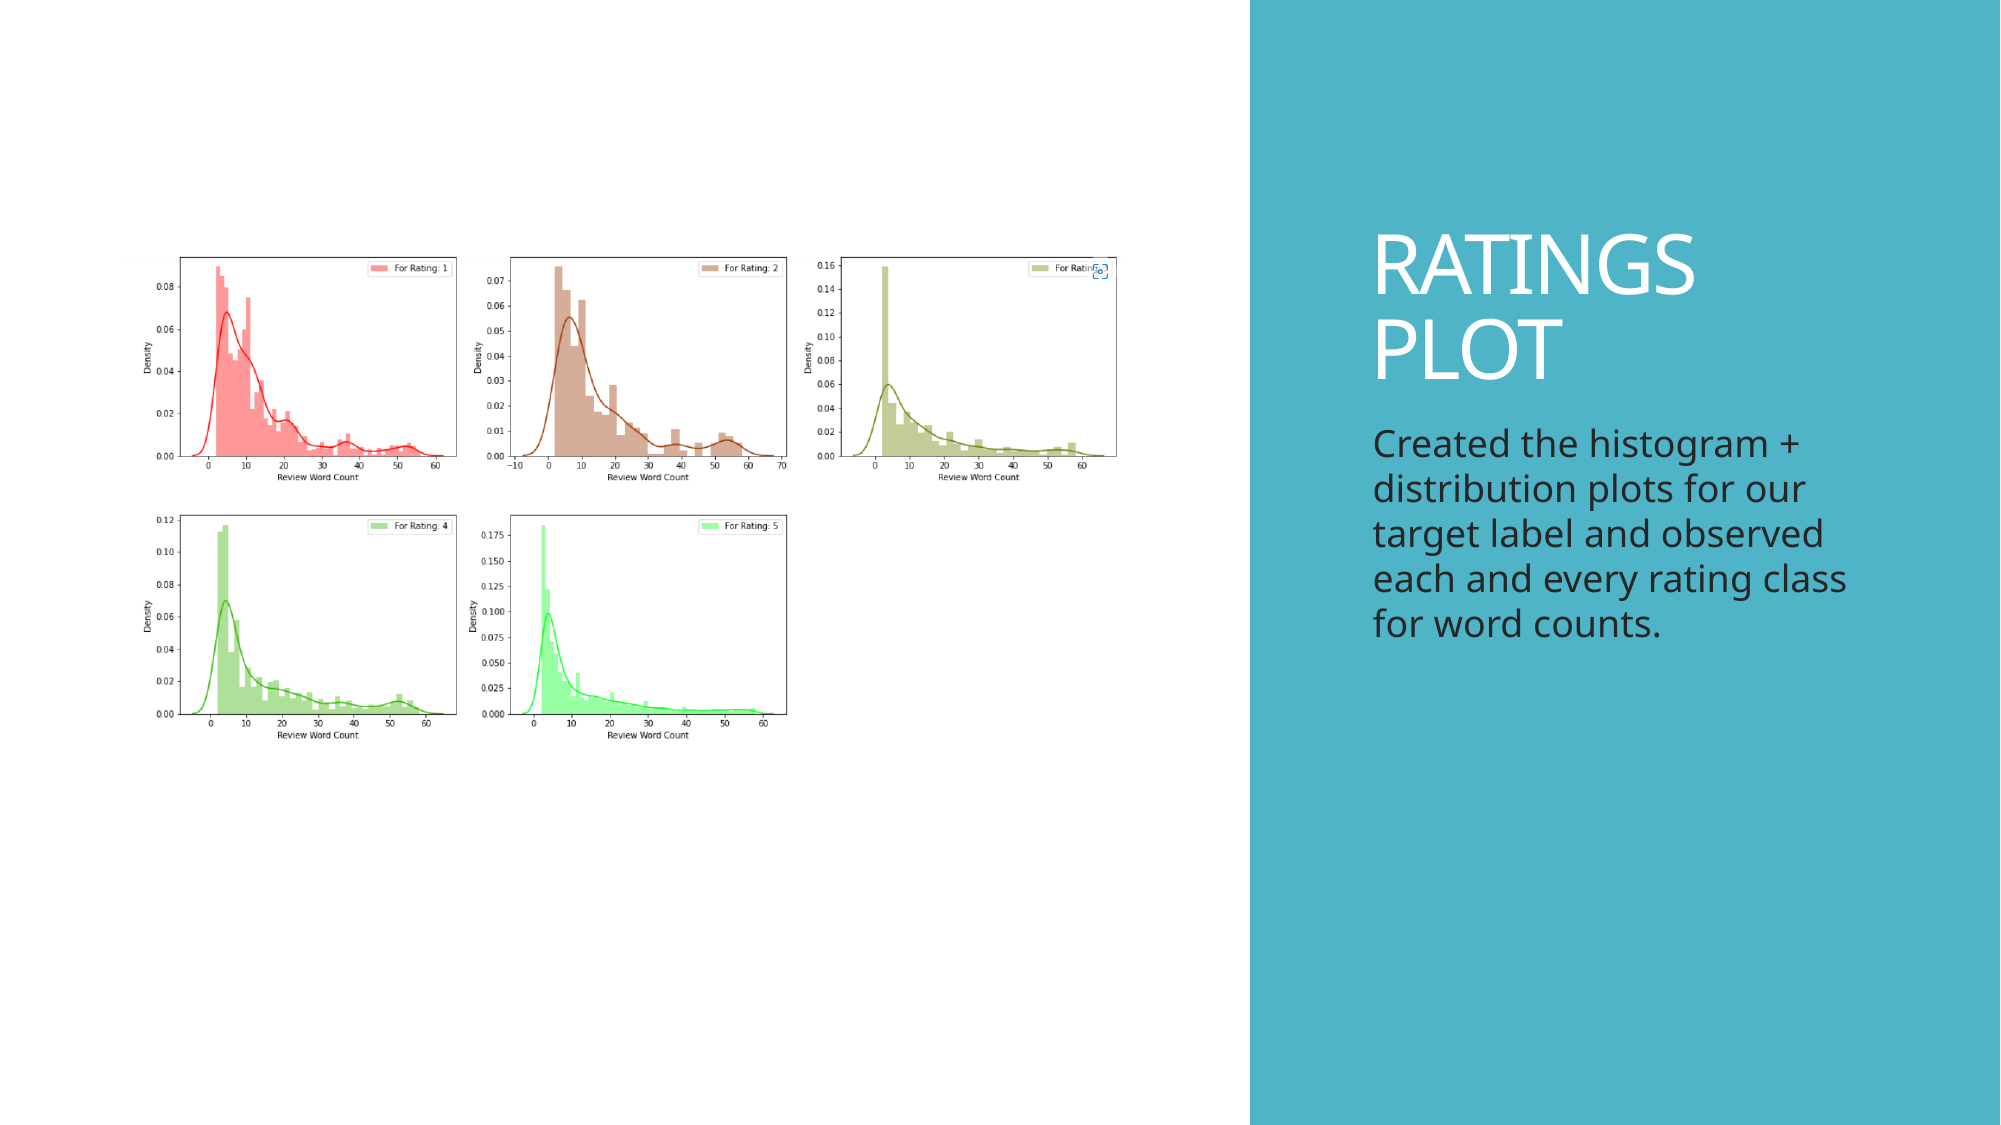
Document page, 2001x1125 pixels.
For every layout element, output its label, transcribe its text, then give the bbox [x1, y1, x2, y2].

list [124, 256, 1126, 744]
list Created the histogram + distribution plots for our target label and observed each and every rating class for word counts. [1357, 412, 1916, 925]
title RATINGS PLOT [1355, 88, 1911, 404]
